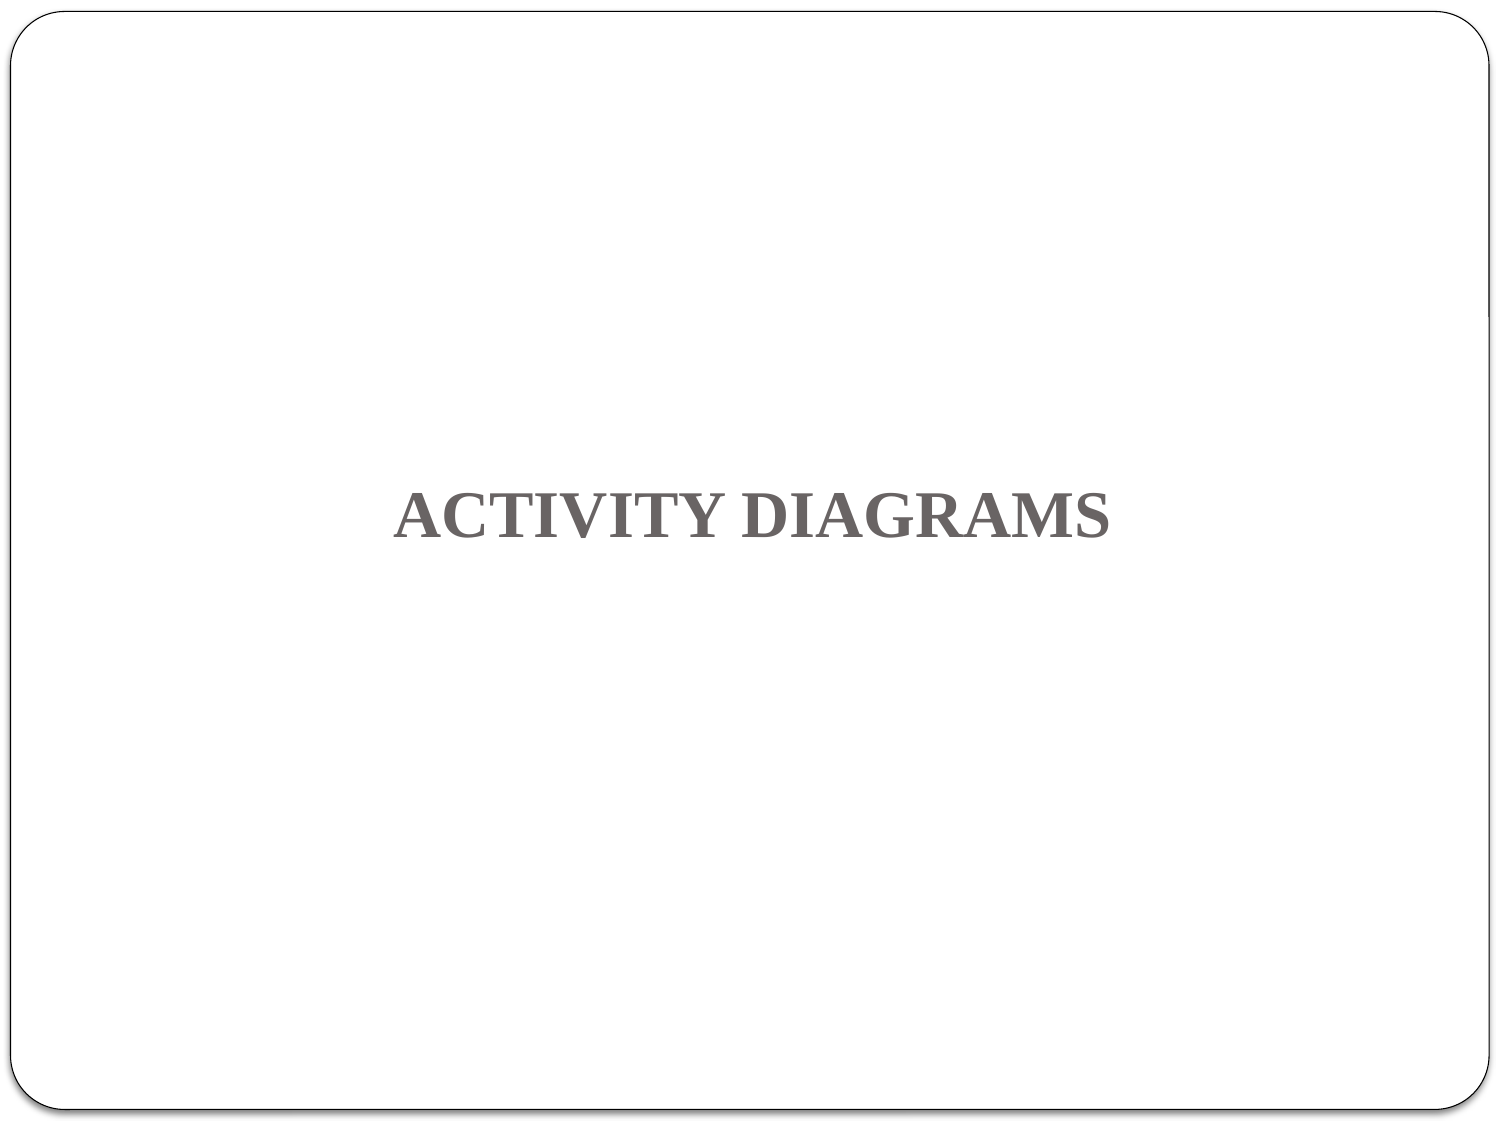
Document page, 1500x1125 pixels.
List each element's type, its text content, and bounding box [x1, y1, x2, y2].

text_box ACTIVITY DIAGRAMS [378, 462, 1128, 558]
